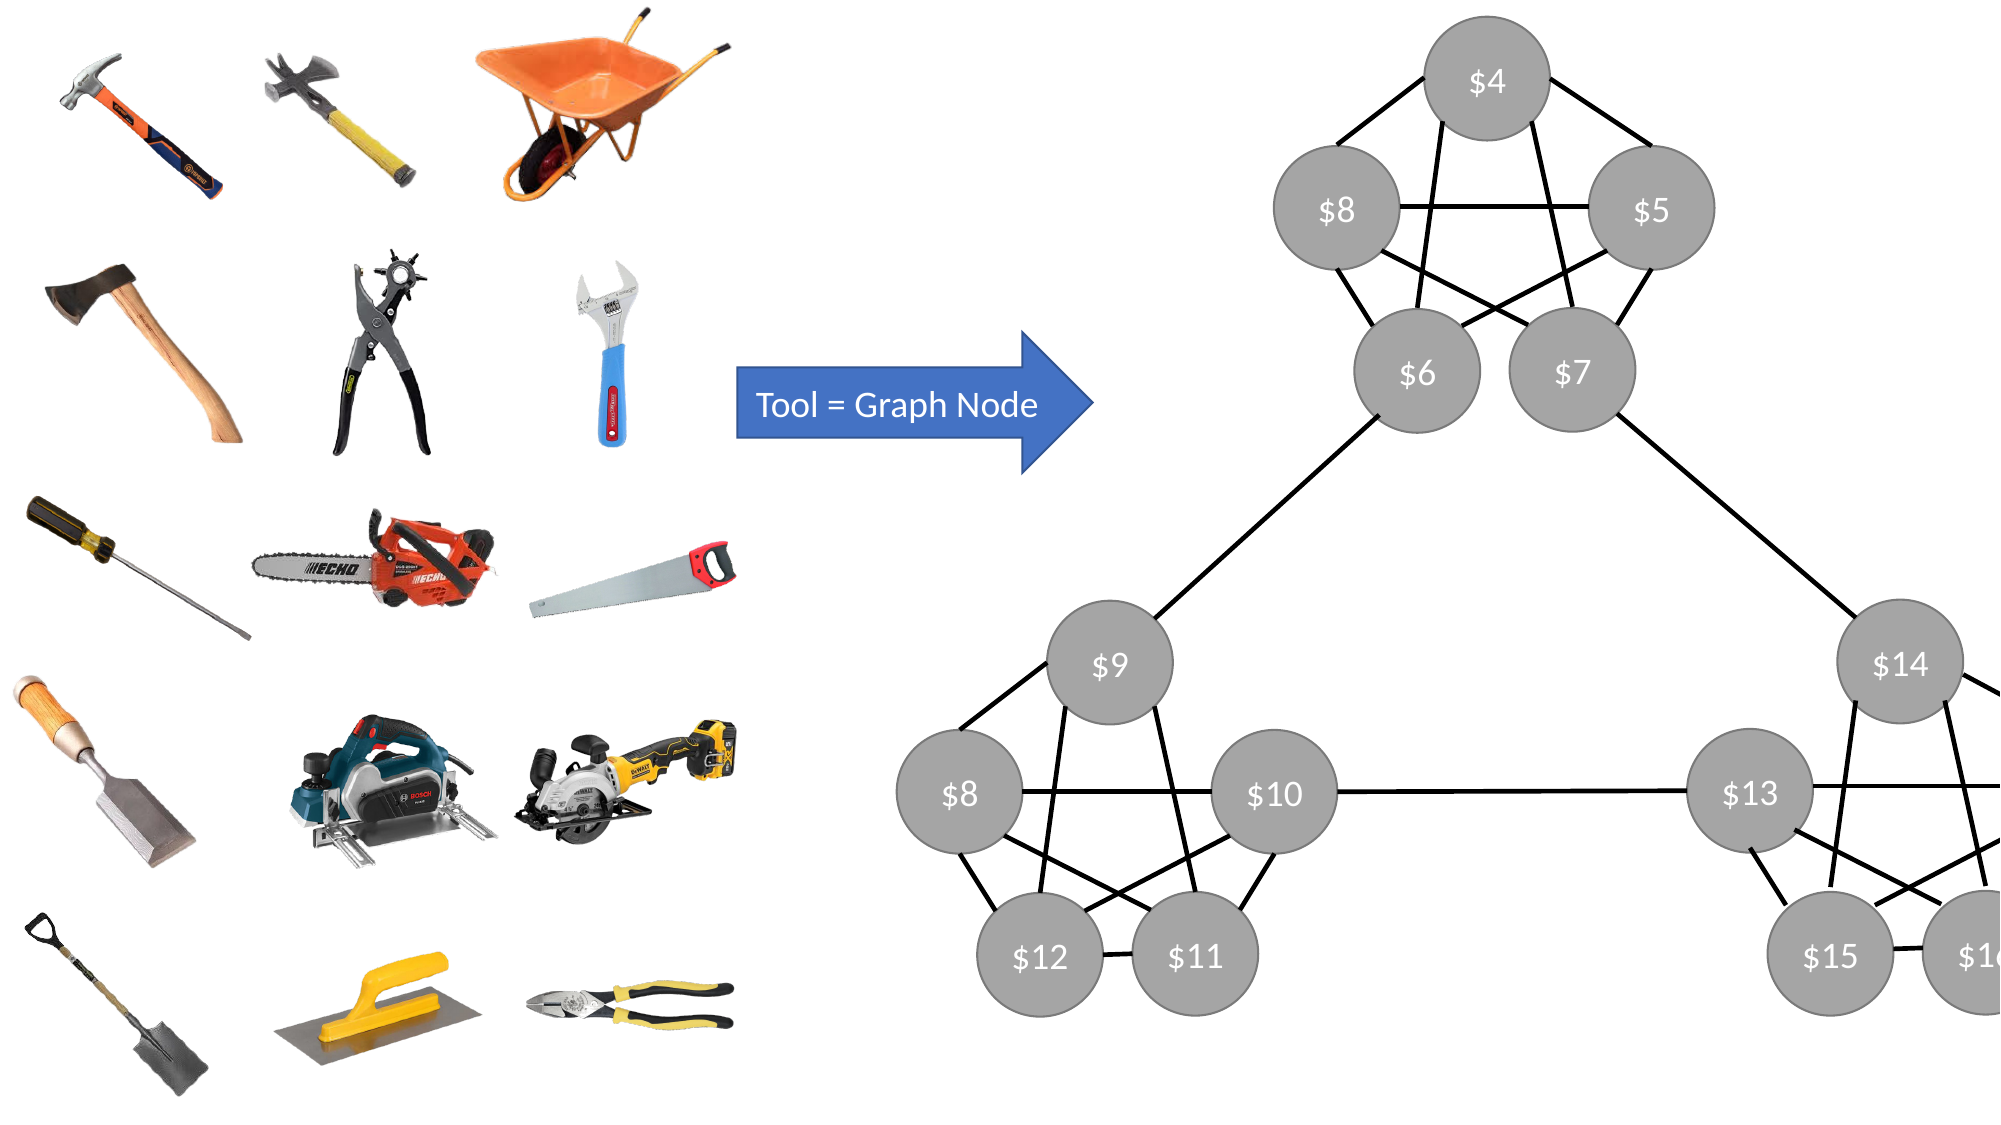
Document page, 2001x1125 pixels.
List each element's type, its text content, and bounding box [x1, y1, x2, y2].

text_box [2, 3, 738, 1125]
text_box Tool = Graph Node [738, 366, 896, 439]
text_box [896, 16, 2000, 1017]
